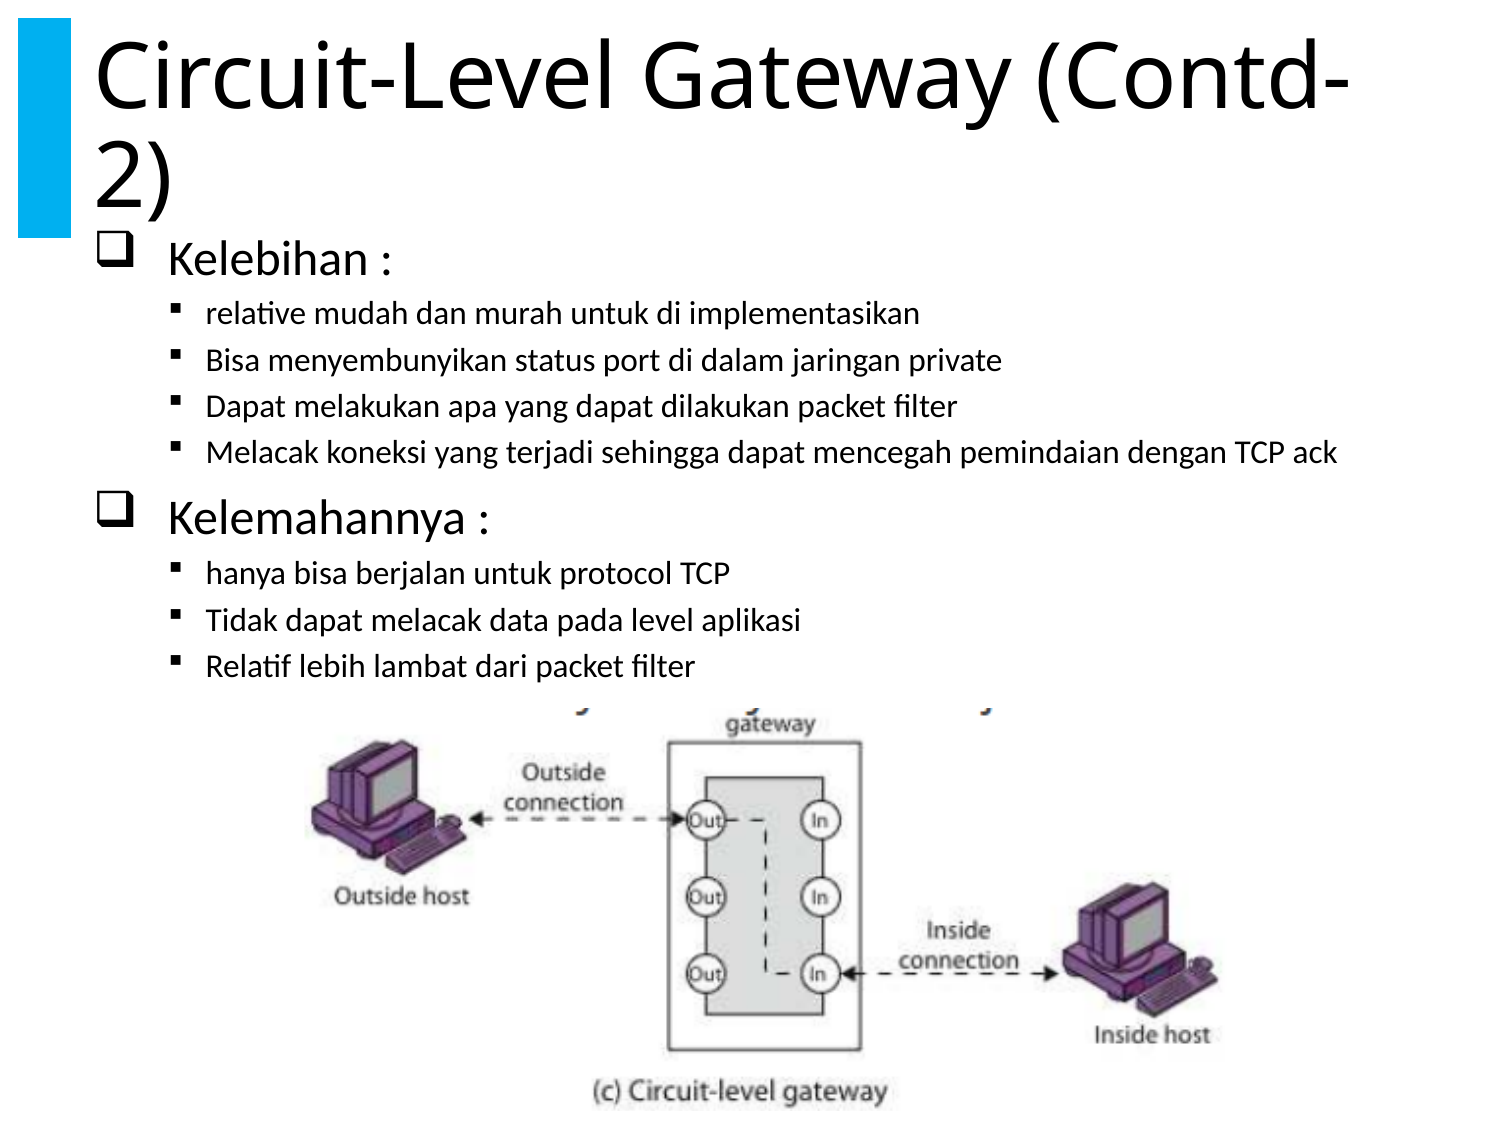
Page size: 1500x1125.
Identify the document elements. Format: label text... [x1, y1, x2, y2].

list Kelebihan : relative mudah dan murah untuk di implementasikan Bisa menyembunyikan status port di dalam jaringan private Dapat melakukan apa yang dapat dilakukan packet filter Melacak koneksi yang terjadi sehingga dapat mencegah pemindaian dengan TCP ack Kelemahannya : hanya bisa berjalan untuk protocol TCP Tidak dapat melacak data pada level aplikasi Relatif lebih lambat dari packet filter [78, 224, 1443, 1022]
picture [304, 708, 1240, 1111]
title Circuit-Level Gateway (Contd-2) [78, 19, 1443, 224]
